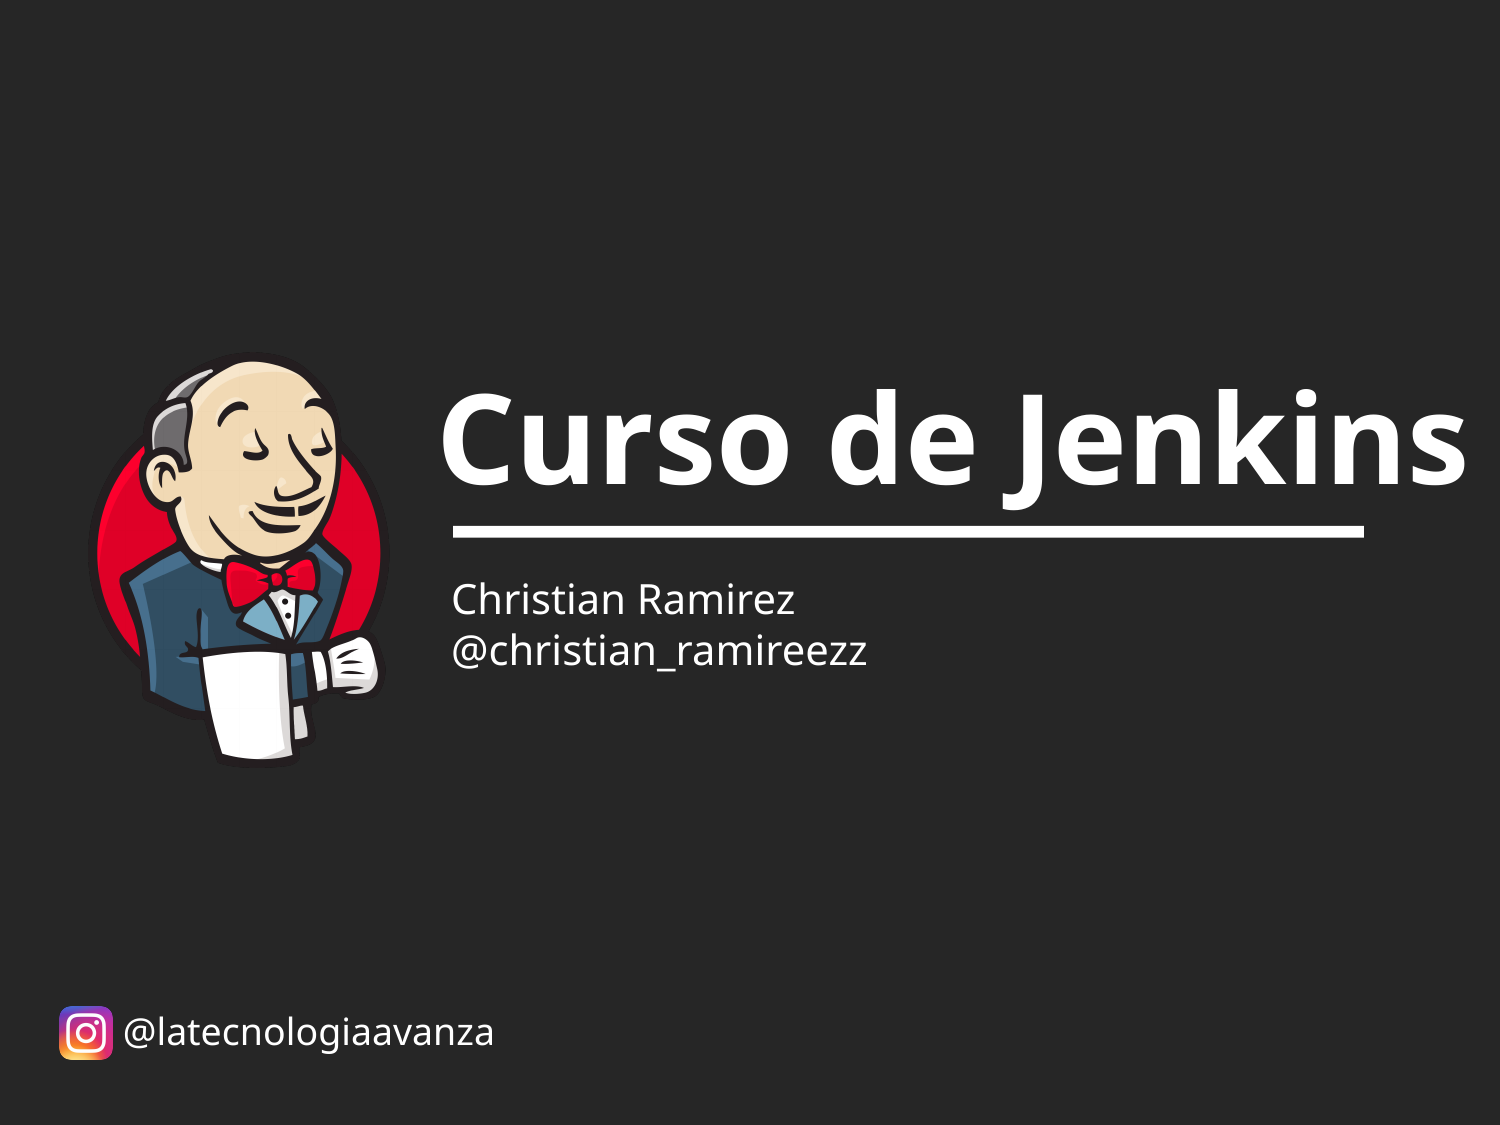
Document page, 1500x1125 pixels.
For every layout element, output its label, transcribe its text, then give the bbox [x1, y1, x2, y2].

text_box [452, 525, 1365, 539]
picture [59, 1006, 113, 1060]
picture [88, 352, 390, 768]
text_box Curso de Jenkins [421, 351, 1500, 517]
text_box @latecnologiaavanza [108, 1000, 705, 1061]
text_box Christian Ramirez @christian_ramireezz [436, 565, 1033, 681]
